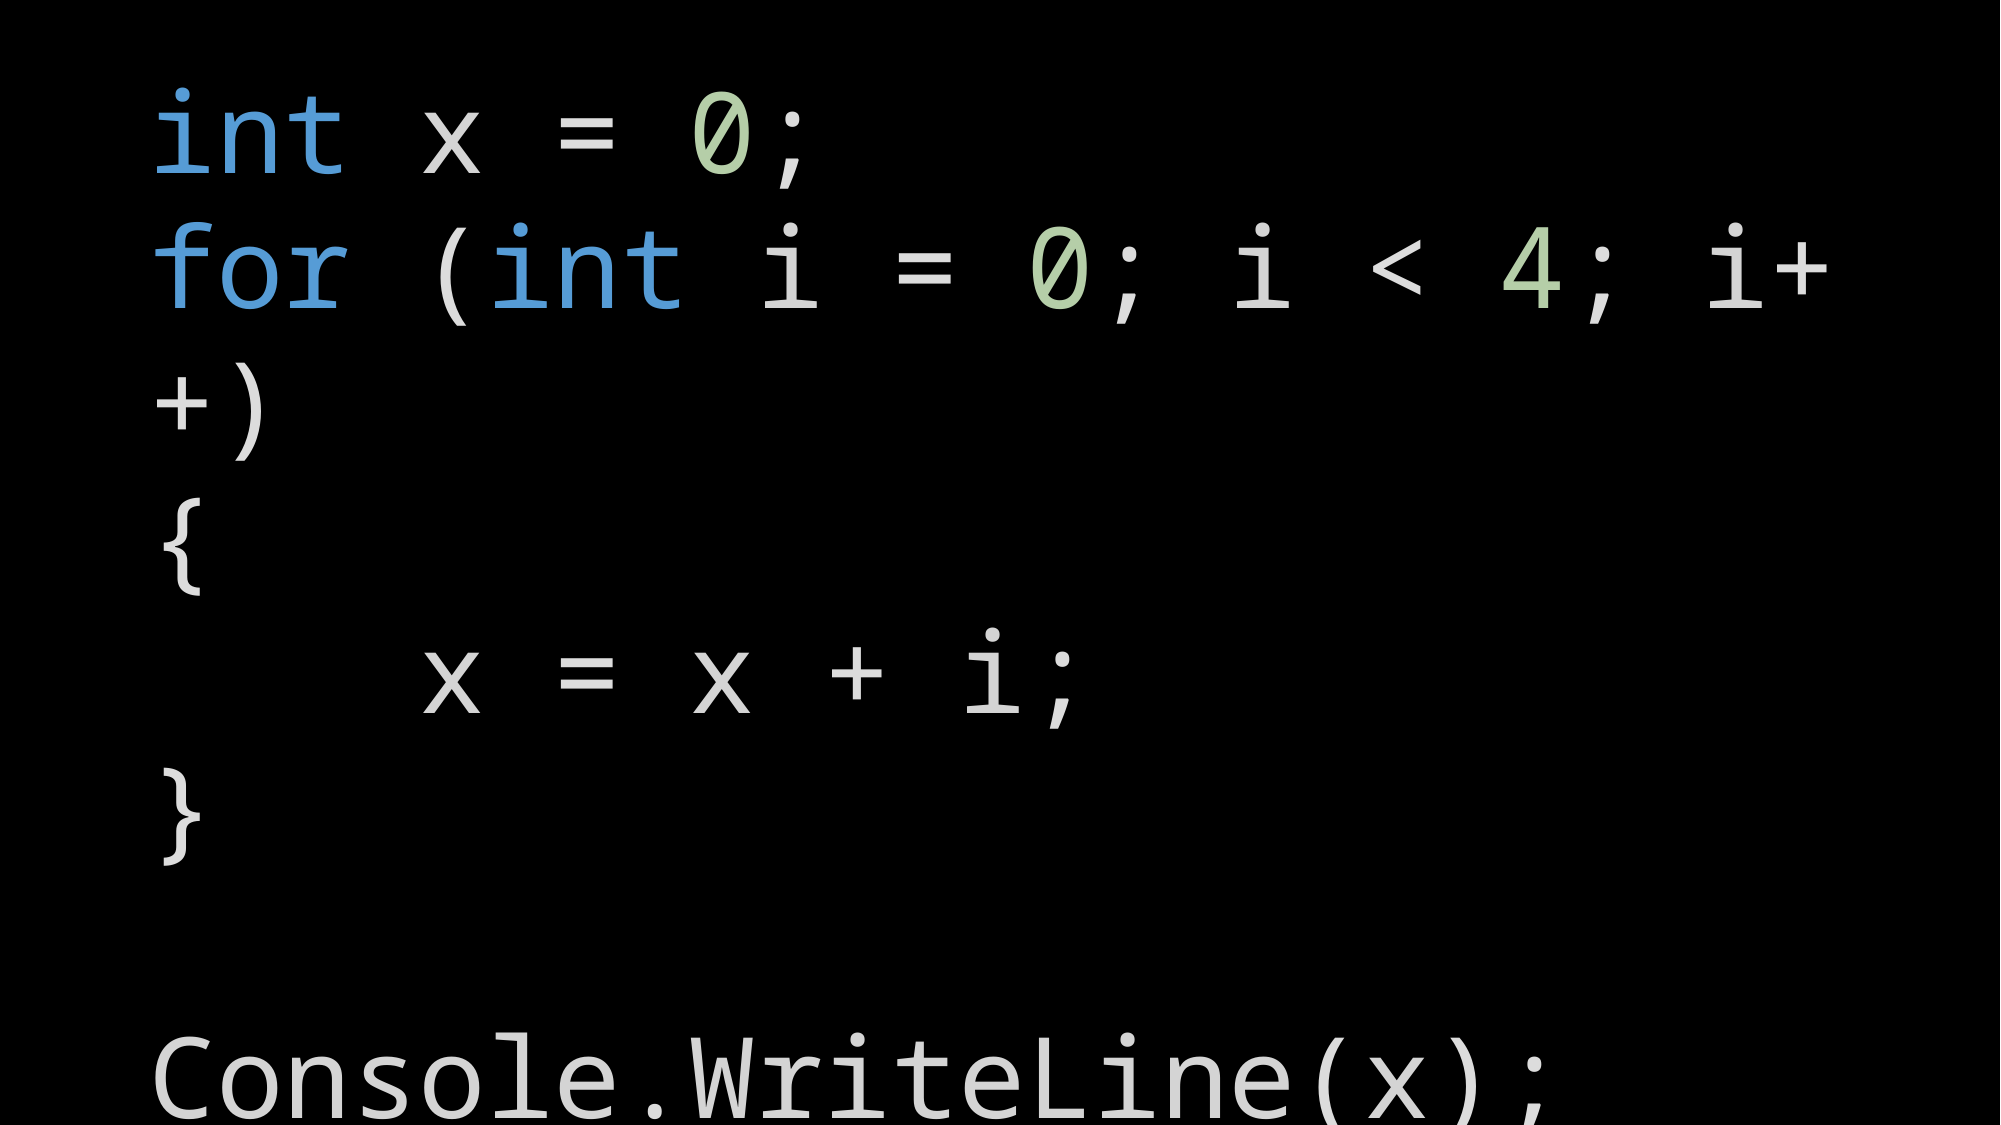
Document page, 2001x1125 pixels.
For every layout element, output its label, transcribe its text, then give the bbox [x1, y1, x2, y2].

text_box int x = 0; for (int i = 0; i < 4; i++) { x = x + i; } Console.WriteLine(x); [118, 37, 2000, 1125]
